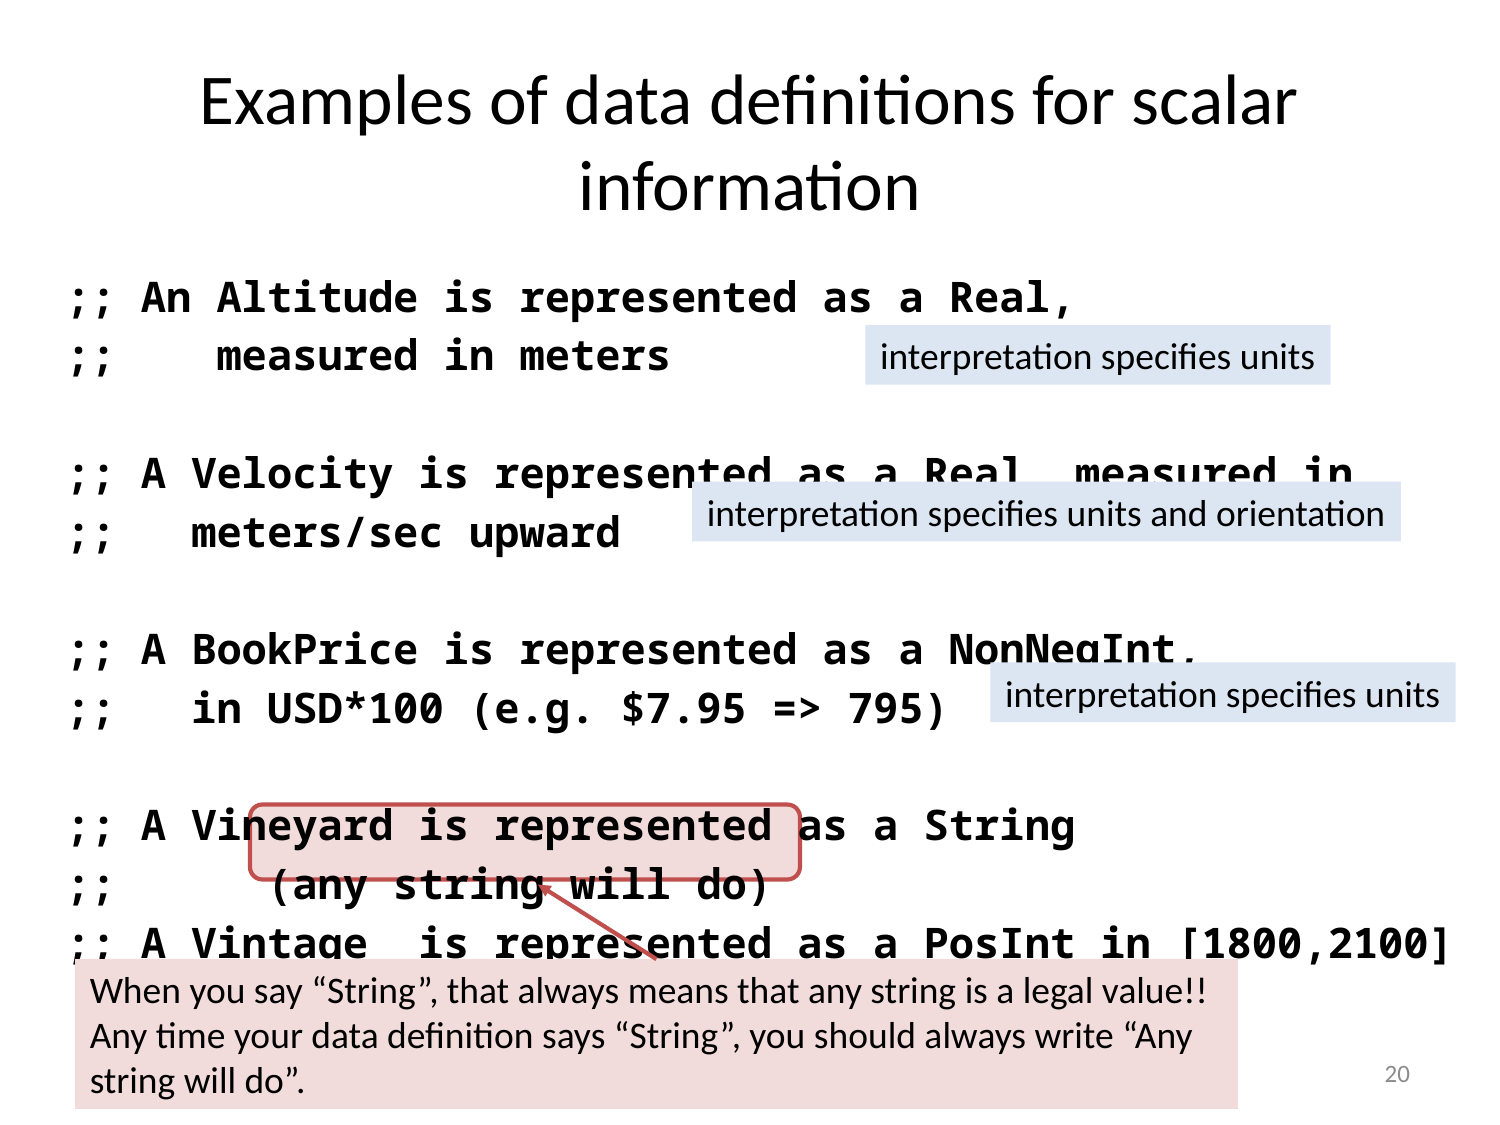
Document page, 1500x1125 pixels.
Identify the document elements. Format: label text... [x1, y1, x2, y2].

text_box When you say “String”, that always means that any string is a legal value!! Any time your data definition says “String”, you should always write “Any string will do”. [75, 959, 1238, 1109]
list ;; An Altitude is represented as a Real, ;; measured in meters ;; A Velocity is represented as a Real, measured in ;; meters/sec upward ;; A BookPrice is represented as a NonNegInt, ;; in USD*100 (e.g. $7.95 => 795) ;; A Vineyard is represented as a String ;; (any string will do) ;; A Vintage is represented as a PosInt in [1800,2100] [50, 262, 1475, 1005]
text_box interpretation specifies units [865, 324, 1331, 385]
text_box interpretation specifies units and orientation [692, 481, 1401, 542]
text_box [537, 884, 657, 960]
text_box interpretation specifies units [990, 662, 1456, 723]
title Examples of data definitions for scalar information [75, 45, 1425, 233]
slide_number 20 [1238, 1042, 1425, 1103]
